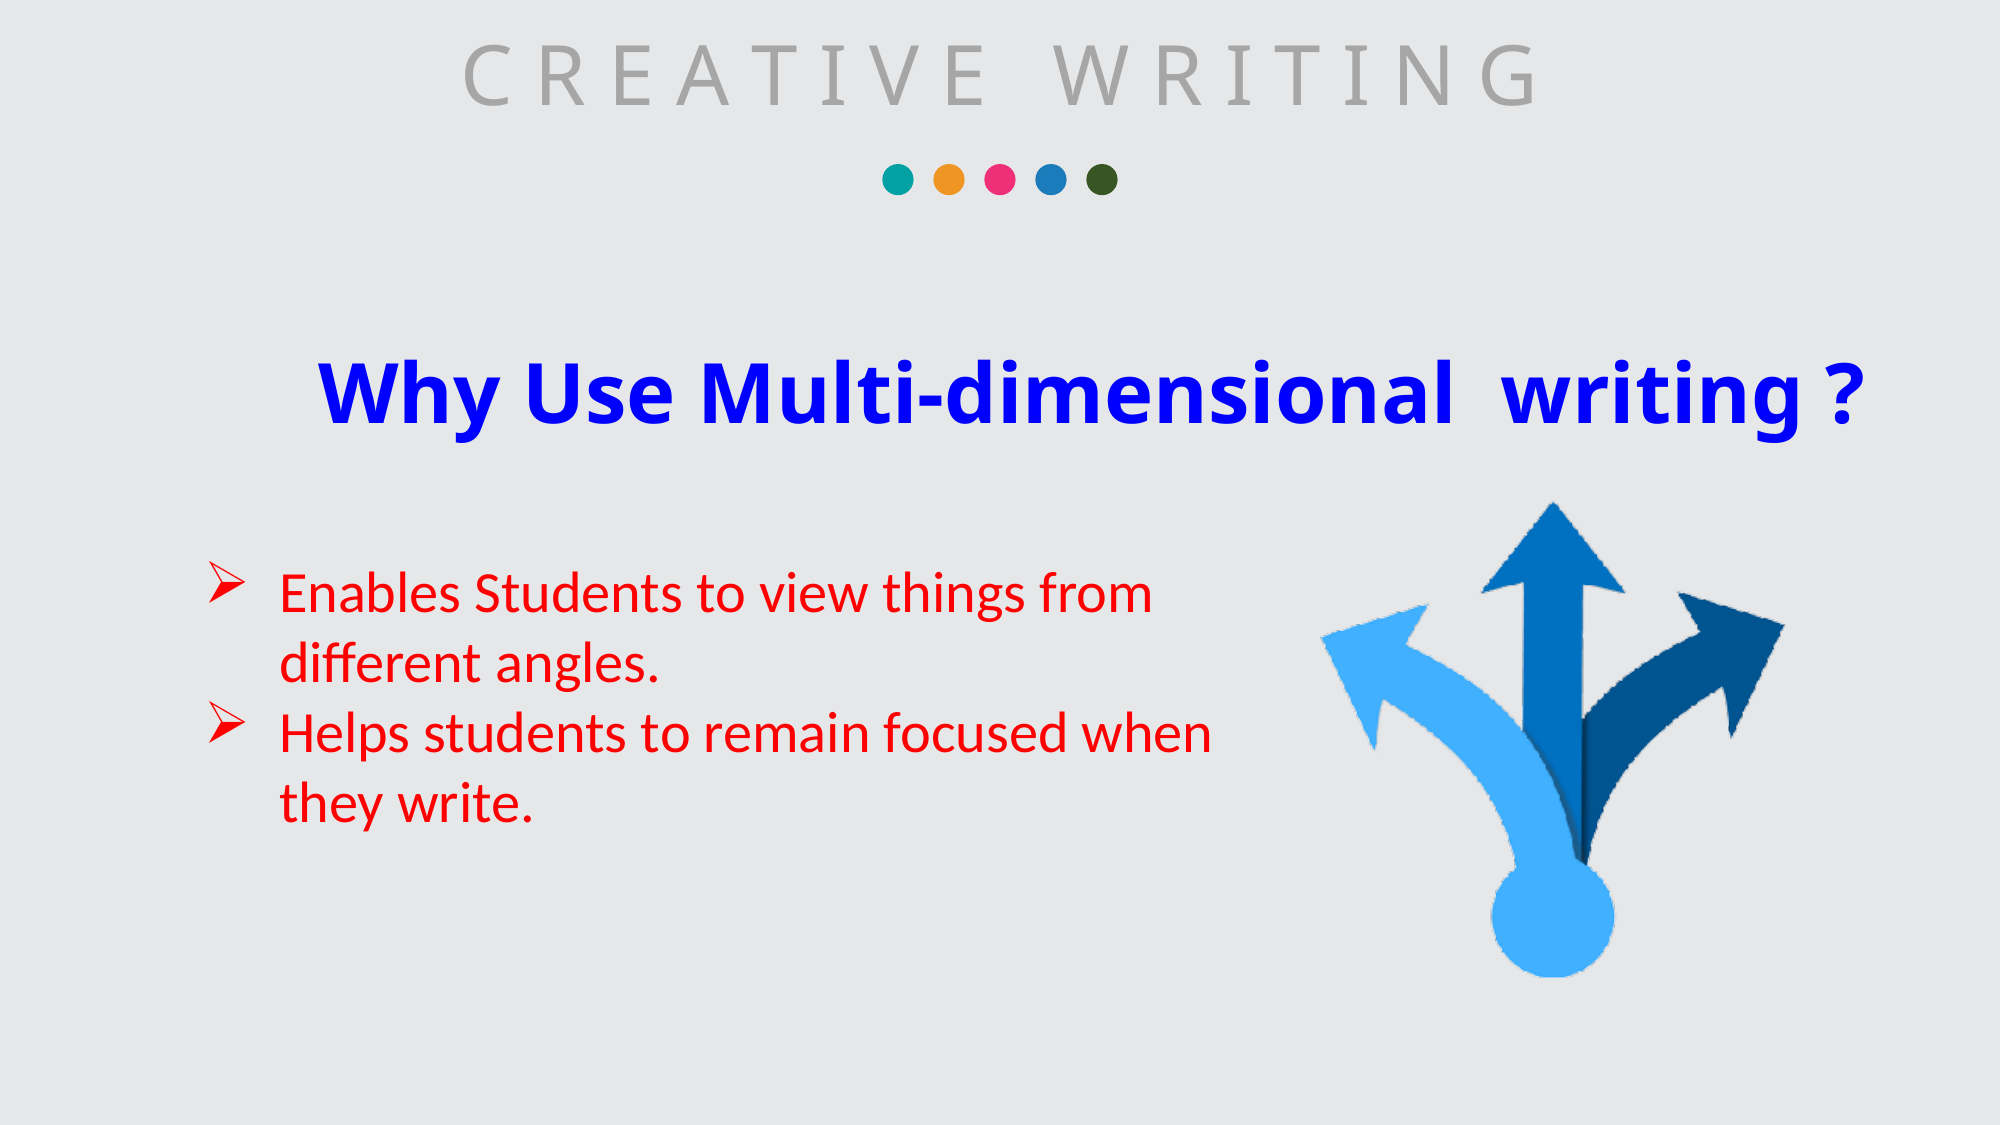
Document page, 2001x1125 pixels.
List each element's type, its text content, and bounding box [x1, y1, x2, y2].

title Why Use Multi-dimensional writing ? [303, 292, 2000, 450]
picture [1101, 387, 2000, 1064]
text_box C R E A T I V E W R I T I N G [338, 14, 1662, 130]
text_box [882, 163, 1118, 196]
text_box Enables Students to view things from different angles. Helps students to remain focused when they write. [189, 547, 1101, 842]
